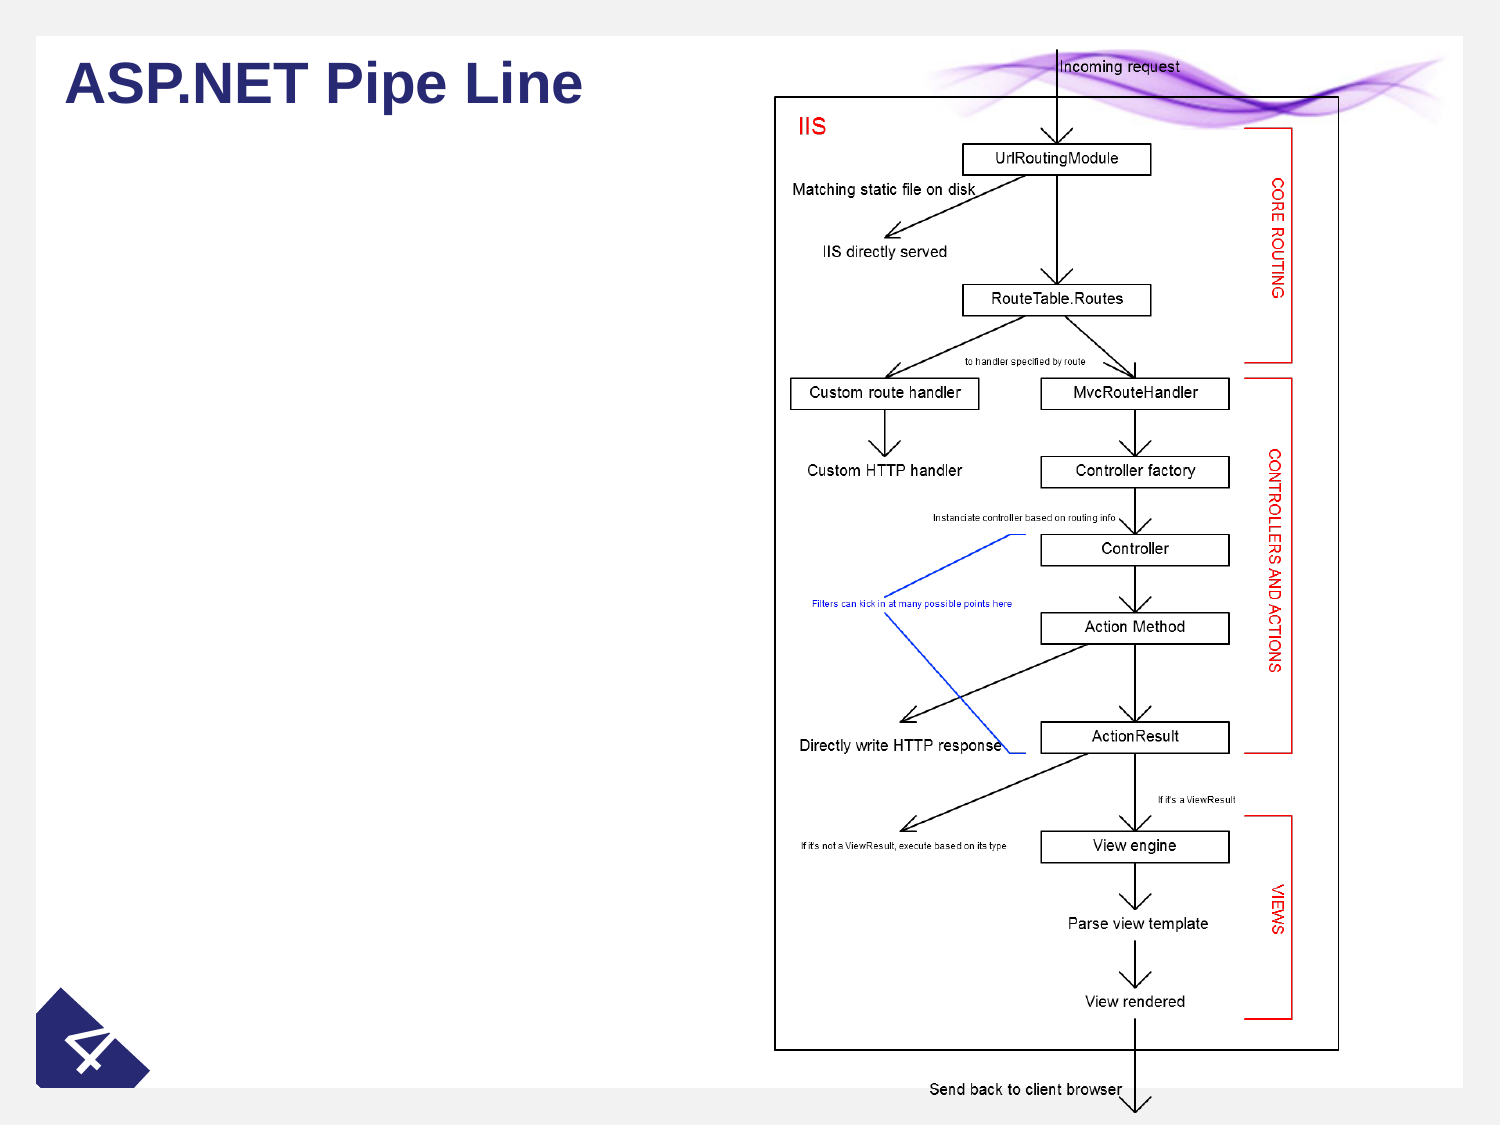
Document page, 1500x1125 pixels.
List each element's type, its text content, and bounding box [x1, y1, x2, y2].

picture [774, 49, 1463, 1113]
title ASP.NET Pipe Line [50, 37, 775, 125]
